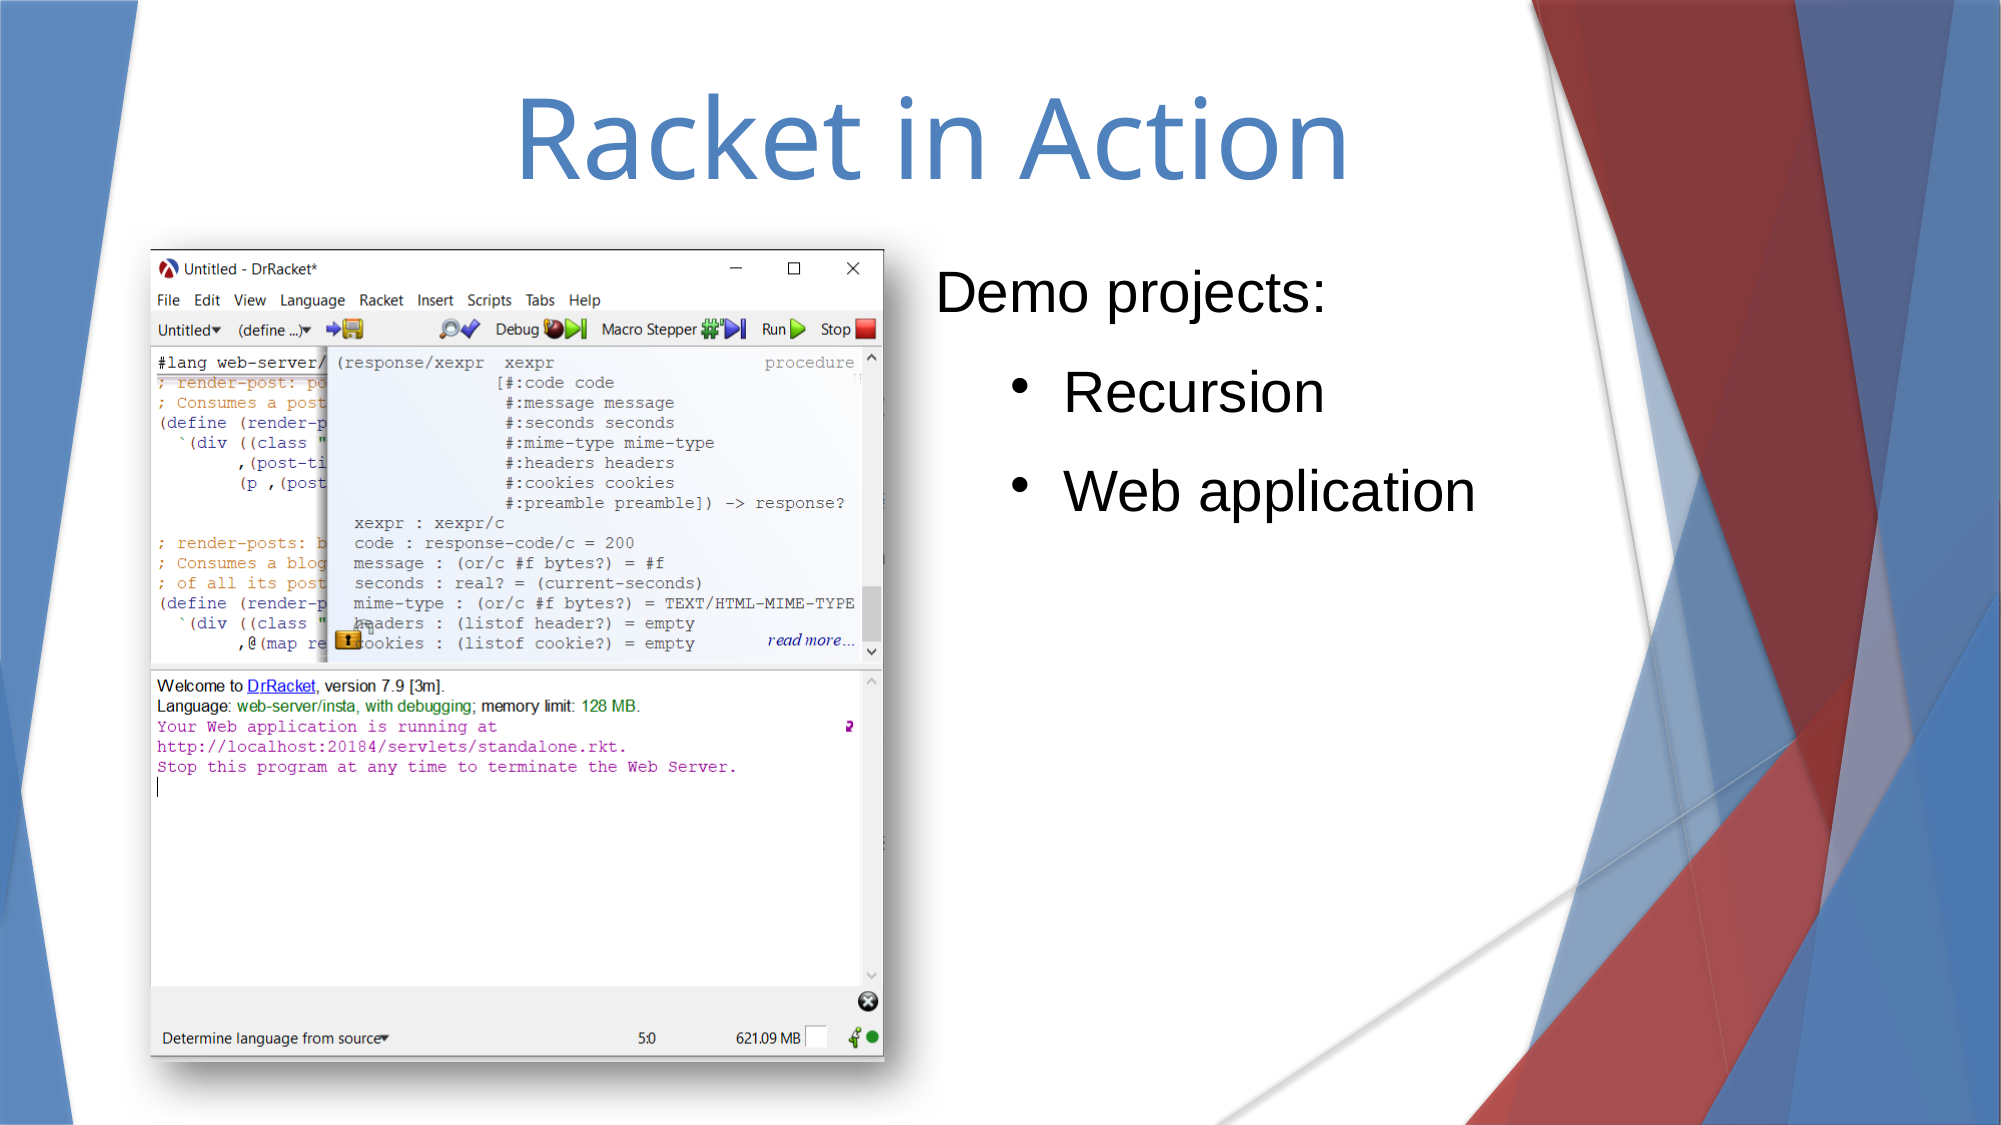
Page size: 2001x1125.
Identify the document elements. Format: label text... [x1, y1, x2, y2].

text_box Racket in Action [443, 33, 1354, 237]
text_box Demo projects: Recursion Web application [917, 254, 1697, 907]
picture [150, 249, 885, 1062]
